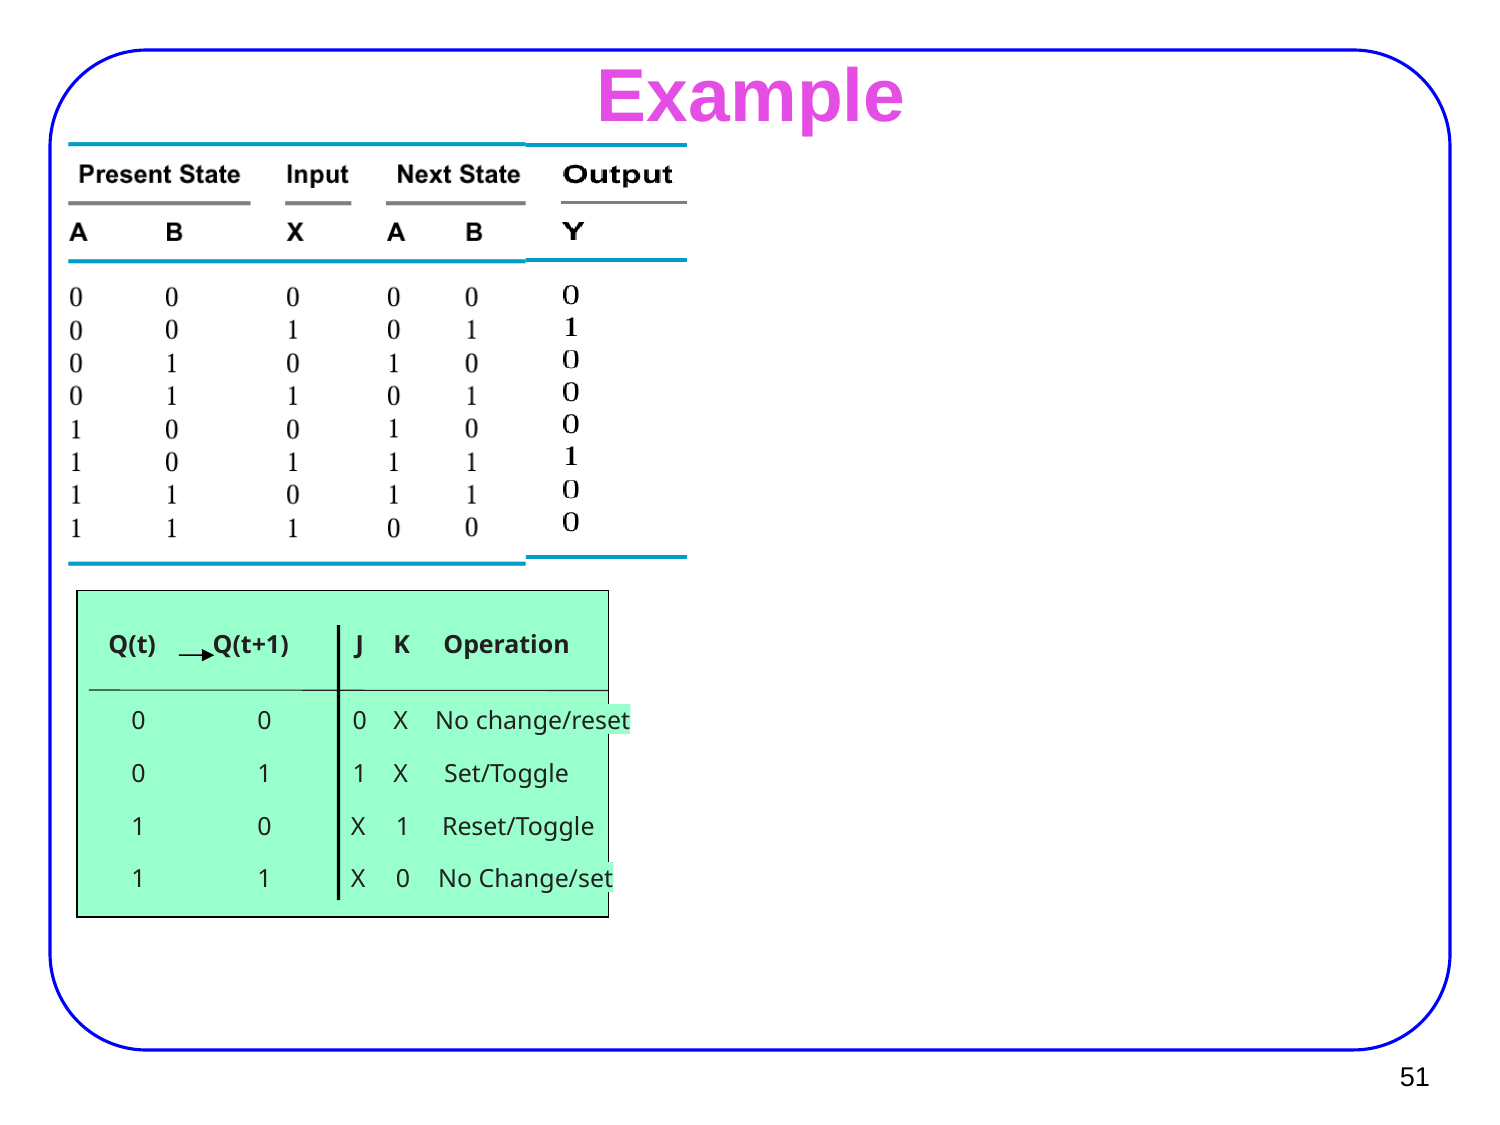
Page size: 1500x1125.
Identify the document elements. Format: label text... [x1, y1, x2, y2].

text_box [76, 590, 615, 918]
slide_number 51 [1351, 1047, 1444, 1104]
picture [52, 125, 711, 581]
title Example [113, 54, 1389, 128]
